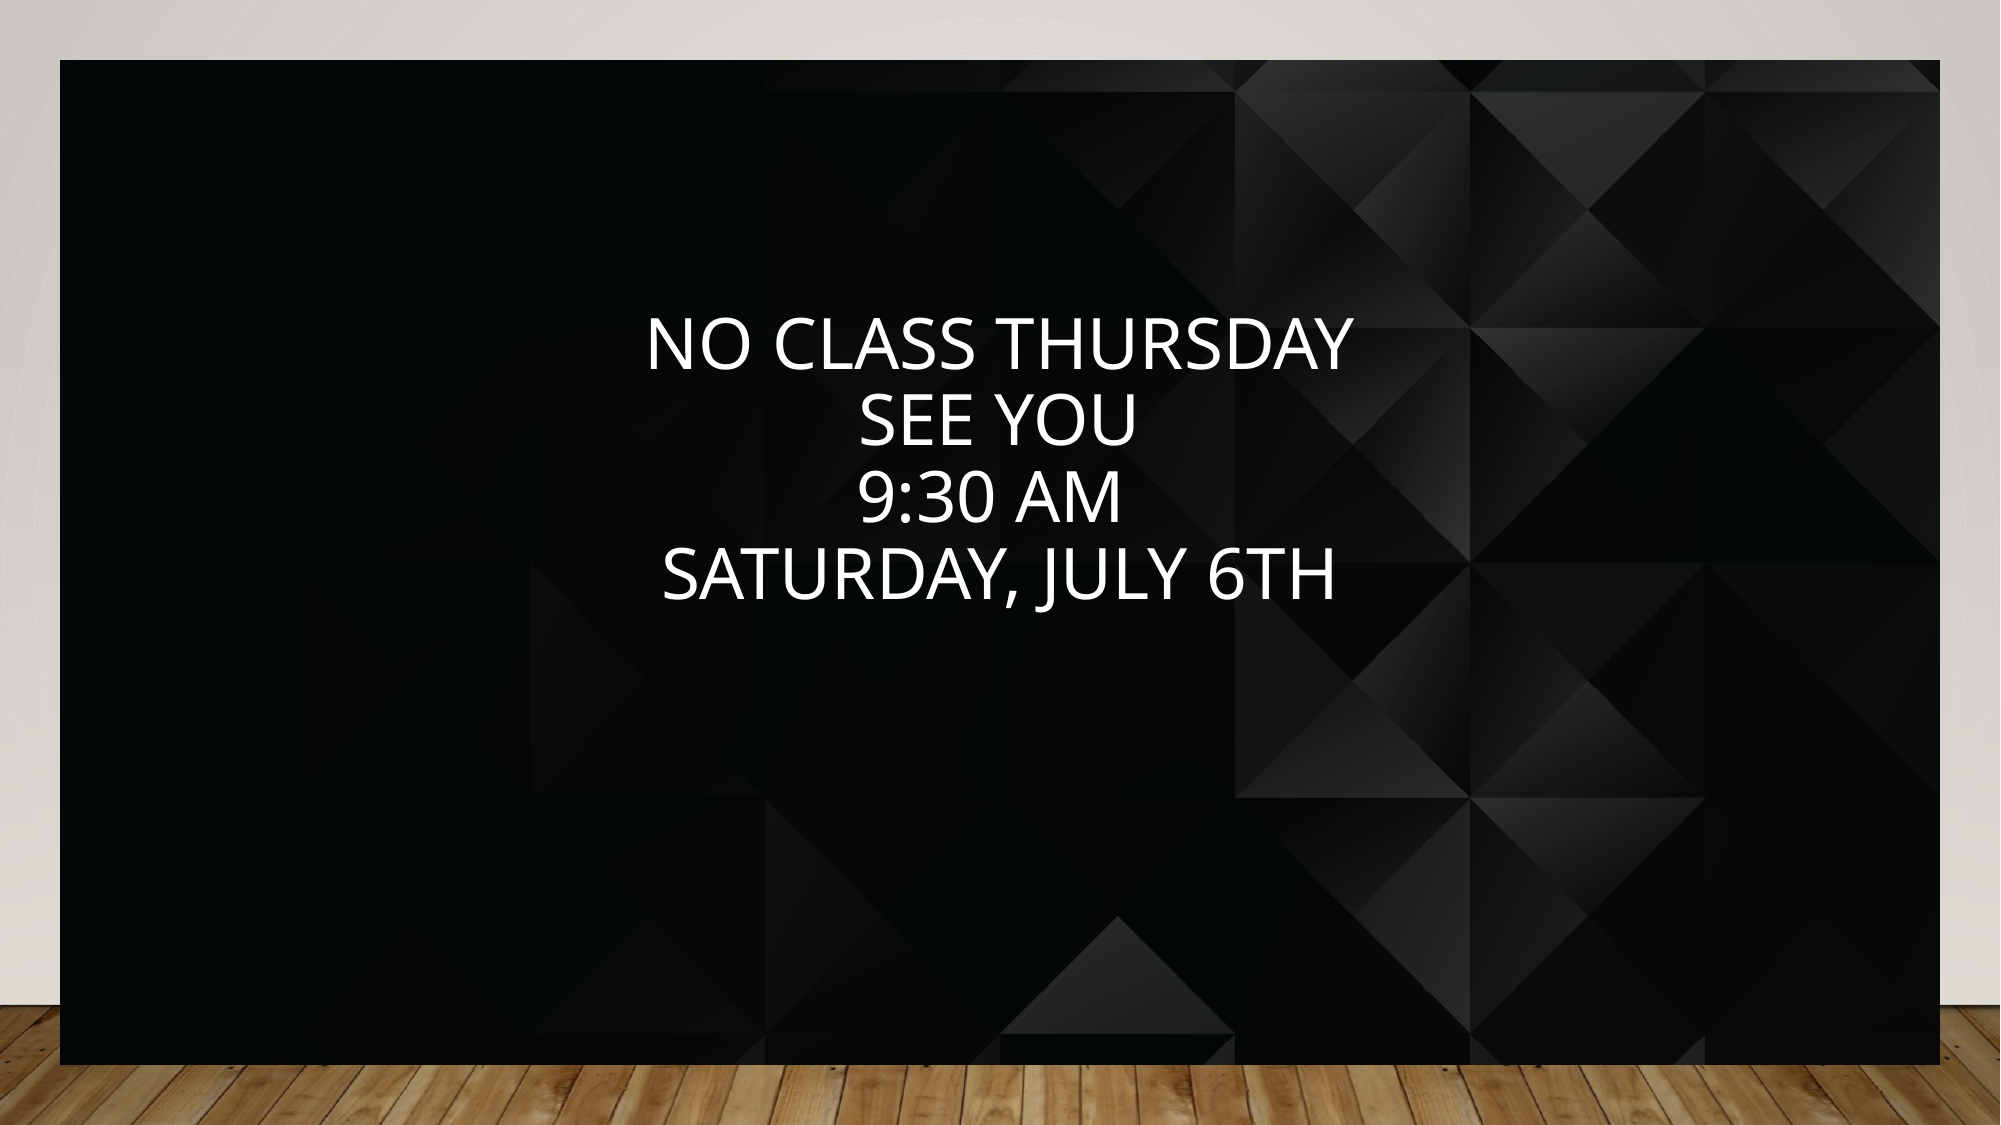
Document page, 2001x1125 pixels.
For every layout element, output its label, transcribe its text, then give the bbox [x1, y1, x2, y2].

picture [60, 60, 1940, 293]
title NO CLASS THURSDAY See you 9:30 am Saturday, July 6th [60, 293, 1940, 631]
picture [0, 631, 2000, 1125]
